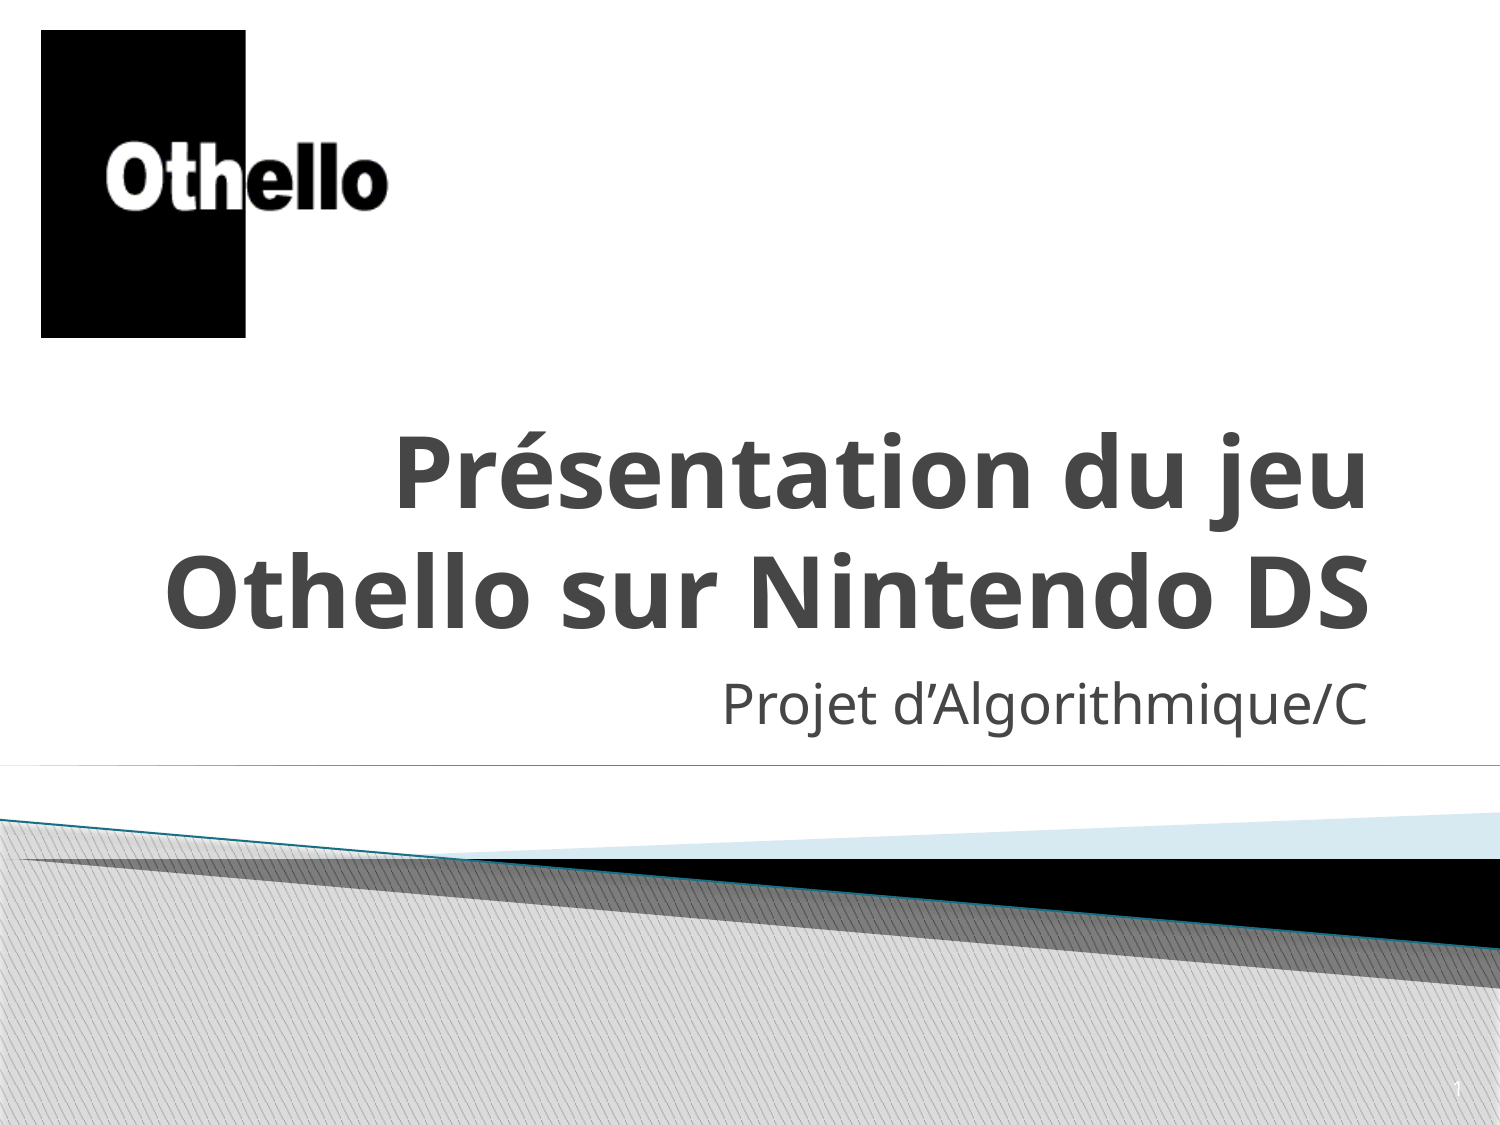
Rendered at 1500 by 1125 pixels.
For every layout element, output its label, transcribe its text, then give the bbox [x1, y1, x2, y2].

title Présentation du jeu Othello sur Nintendo DS [112, 356, 1388, 657]
slide_number 1 [1418, 1051, 1479, 1112]
picture [5, 859, 1500, 989]
subtitle Projet d’Algorithmique/C [112, 661, 1388, 858]
picture [40, 30, 451, 339]
